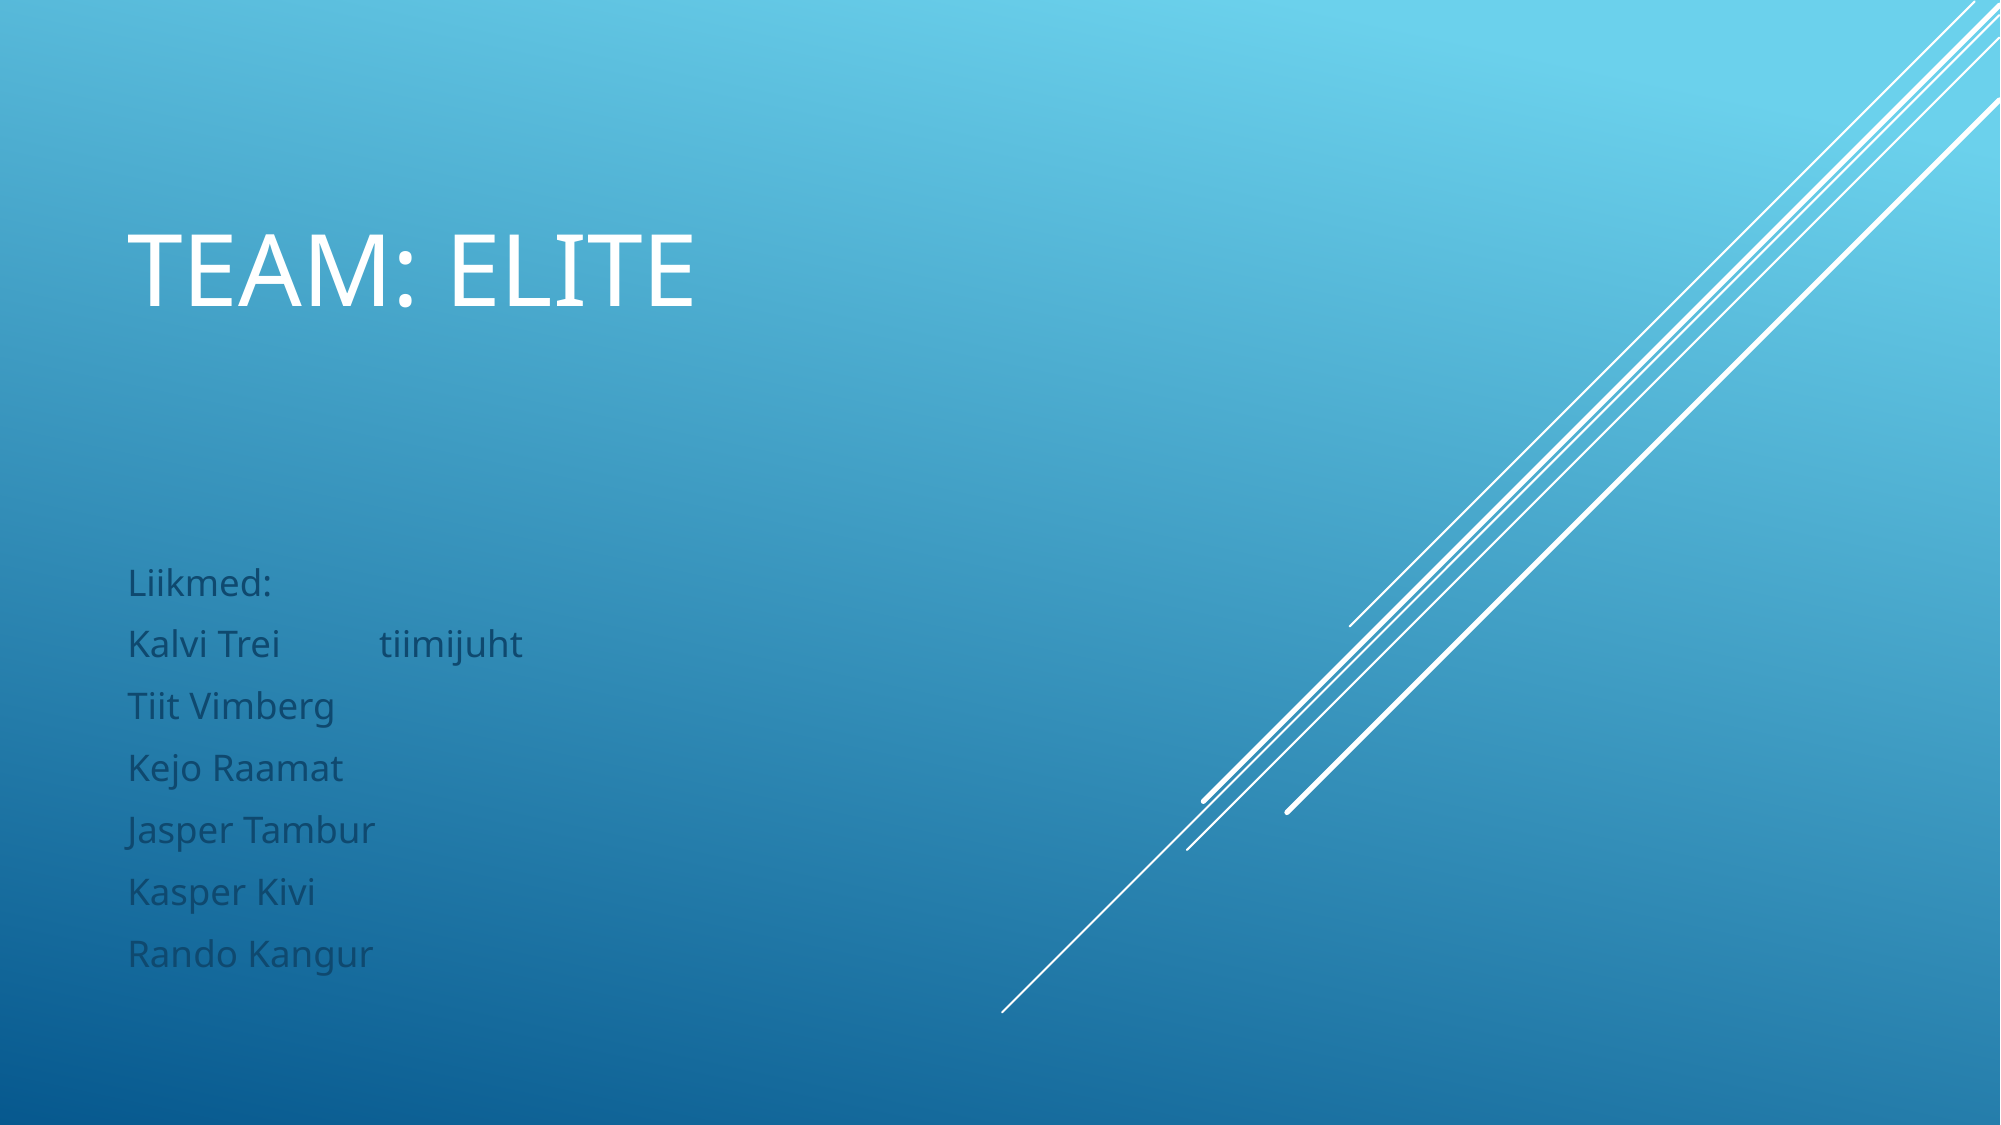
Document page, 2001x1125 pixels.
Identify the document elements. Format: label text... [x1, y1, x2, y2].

subtitle Liikmed: Kalvi Trei tiimijuht Tiit Vimberg Kejo Raamat Jasper Tambur Kasper Kivi Rando Kangur [112, 551, 1163, 984]
title TEAM: ELITE [112, 100, 1425, 335]
